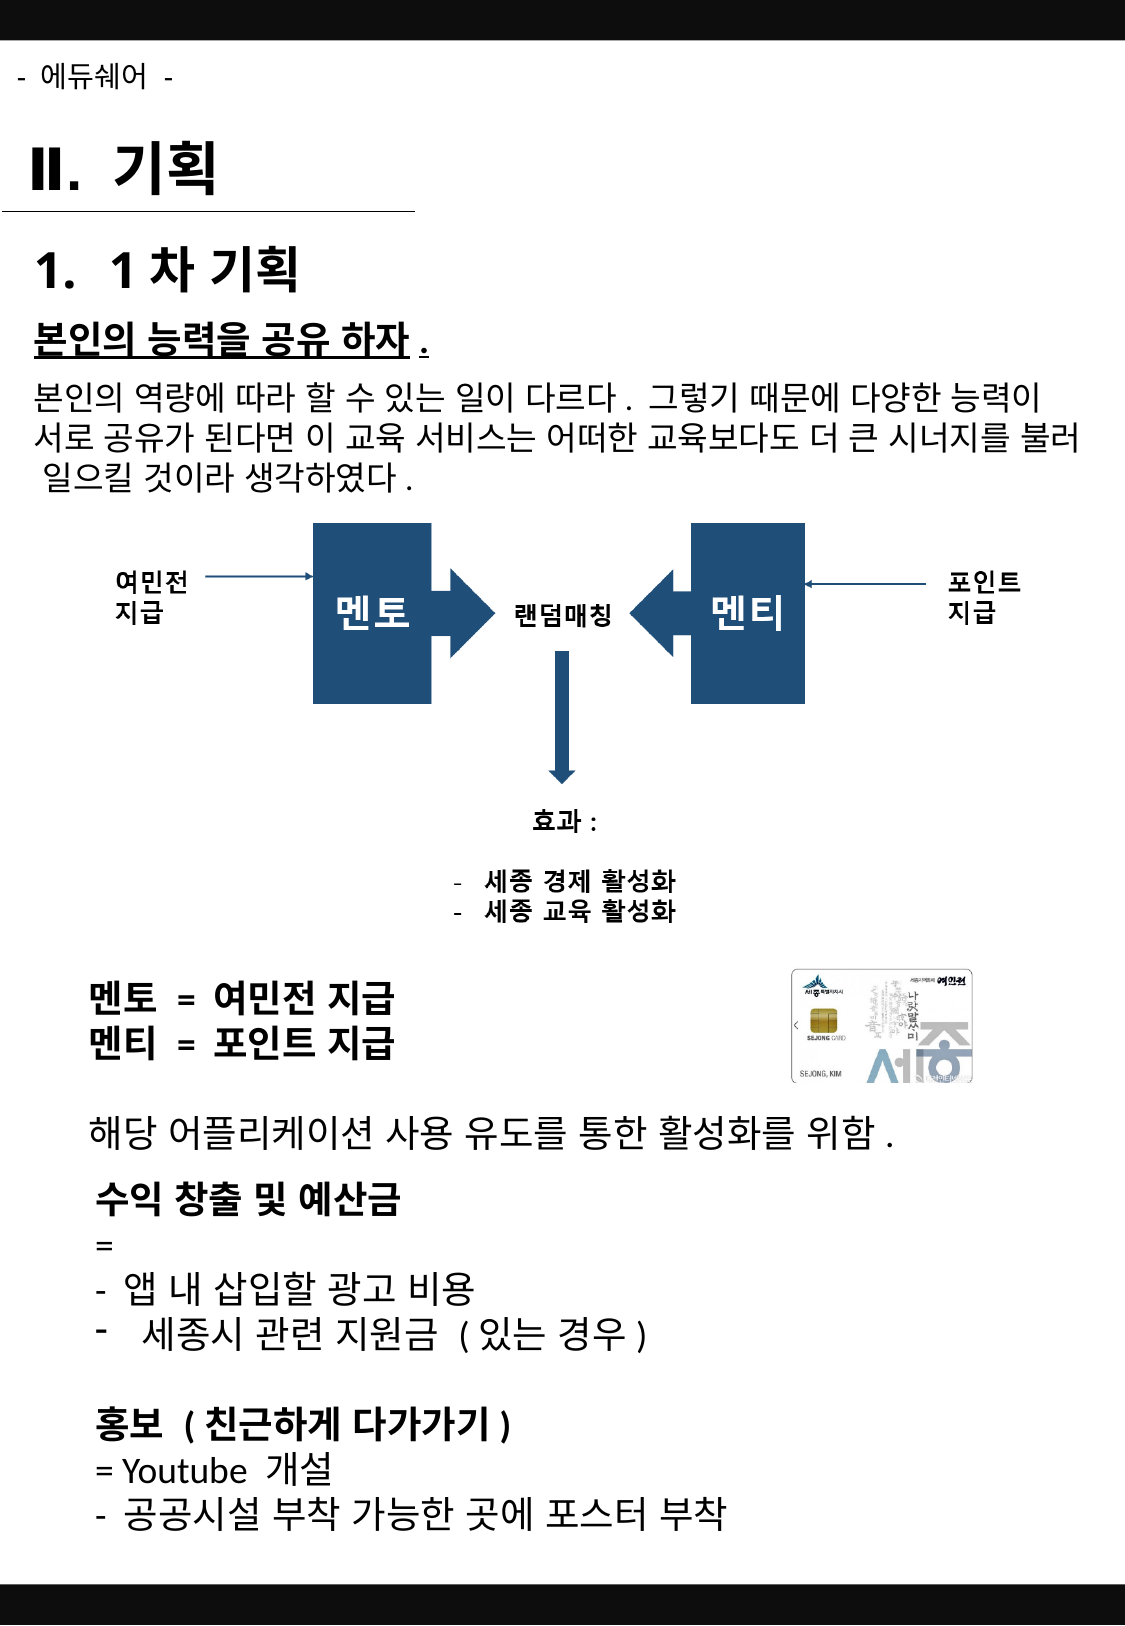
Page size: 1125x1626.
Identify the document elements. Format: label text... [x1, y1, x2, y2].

text_box 멘토 = 여민전 지급 멘티 = 포인트 지급 해당 어플리케이션 사용 유도를 통한 활성화를 위함. [73, 981, 1076, 1163]
text_box [0, 0, 1125, 41]
text_box 수익 창출 및 예산금 = - 앱 내 삽입할 광고 비용 세종시 관련 지원금 (있는 경우) 홍보 (친근하게 다가가기) = Youtube 개설 - 공공시설 부착 가능한 곳에 포스터 부착 [80, 1168, 938, 1544]
text_box 1차 기획 본인의 능력을 공유 하자. 본인의 역량에 따라 할 수 있는 일이 다르다. 그렇기 때문에 다양한 능력이 서로 공유가 된다면 이 교육 서비스는 어떠한 교육보다도 더 큰 시너지를 불러 일으킬 것이라 생각하였다. [18, 231, 1103, 567]
text_box Ⅱ. 기획 [12, 125, 235, 210]
text_box [0, 1583, 1125, 1625]
text_box - 에듀쉐어 - [2, 38, 467, 104]
picture [41, 437, 1076, 1083]
